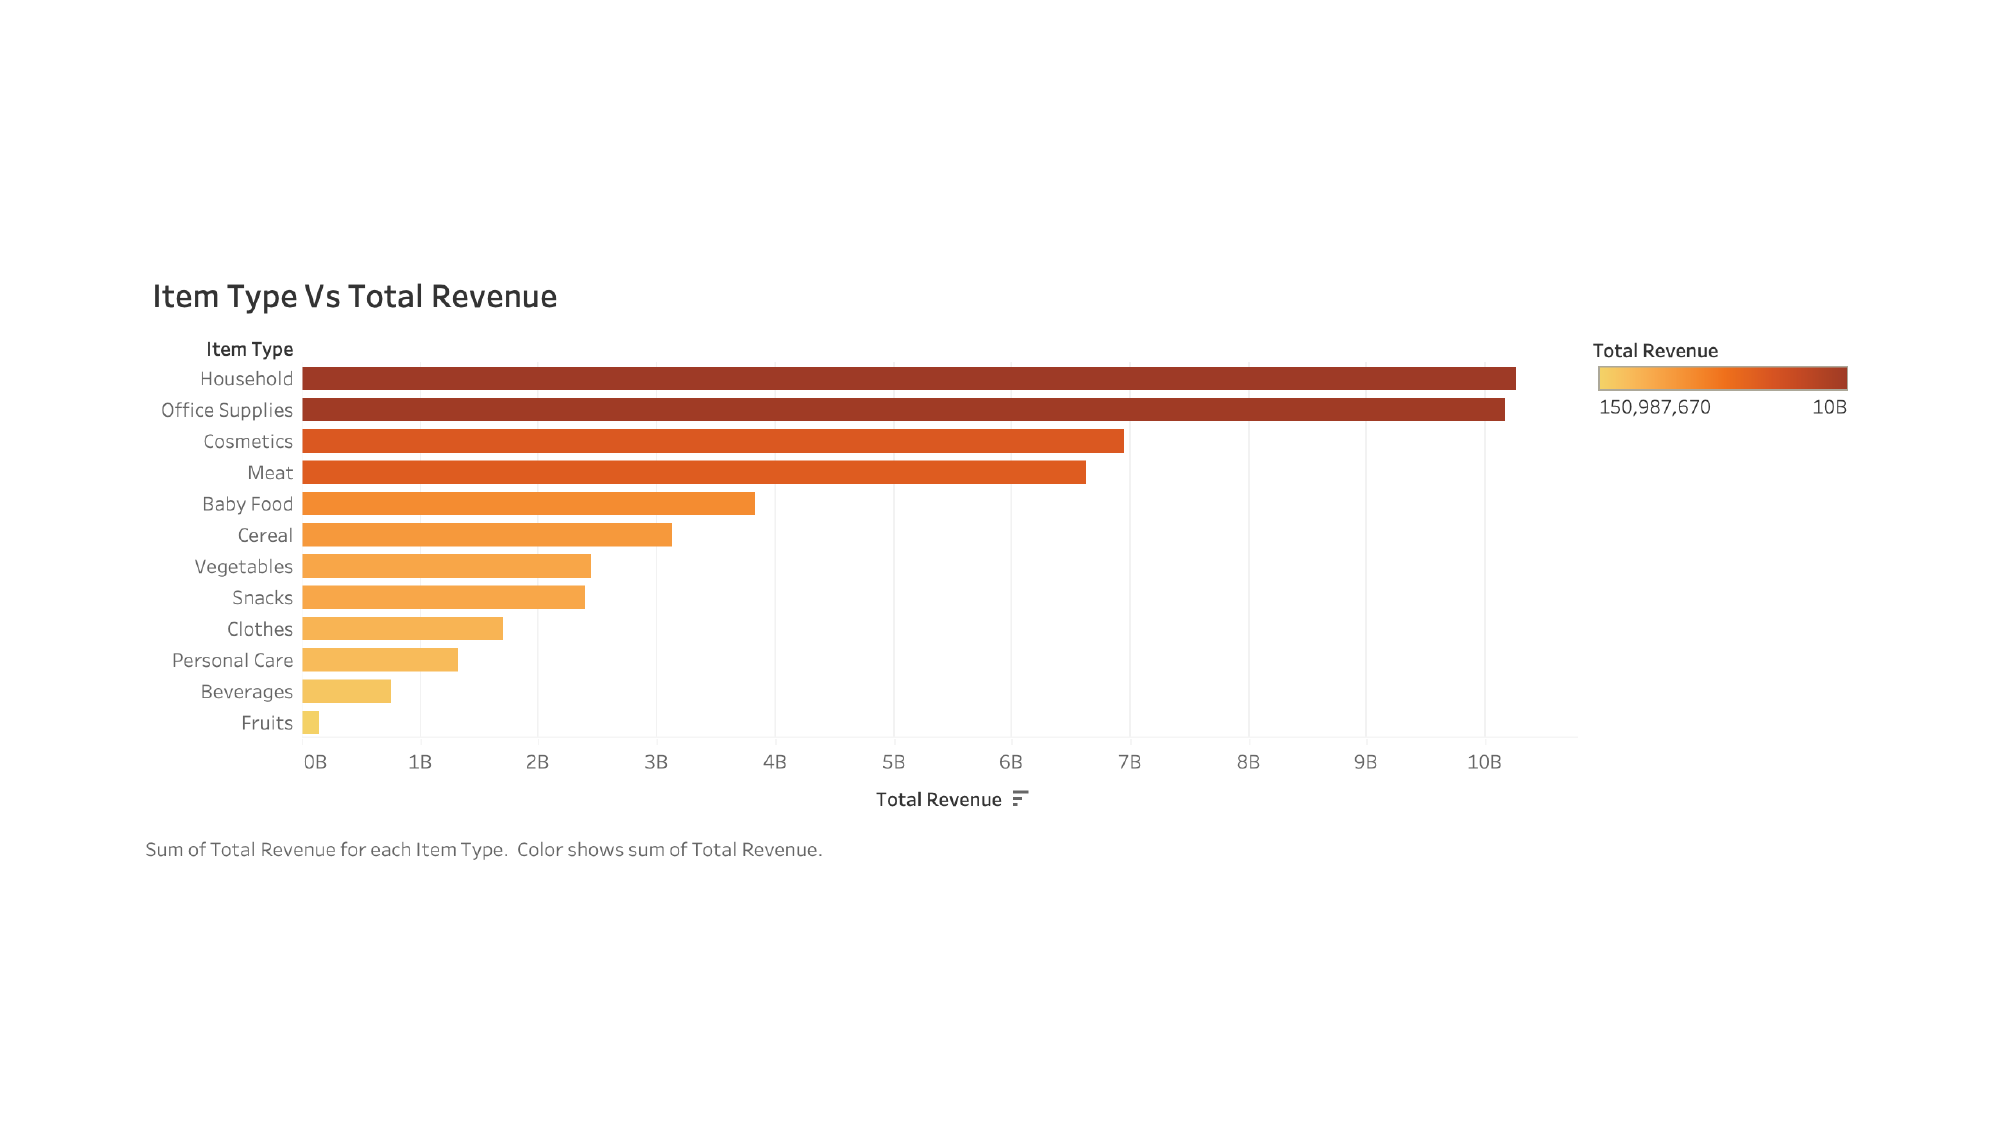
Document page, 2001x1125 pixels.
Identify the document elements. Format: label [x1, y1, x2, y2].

picture [145, 263, 1855, 862]
